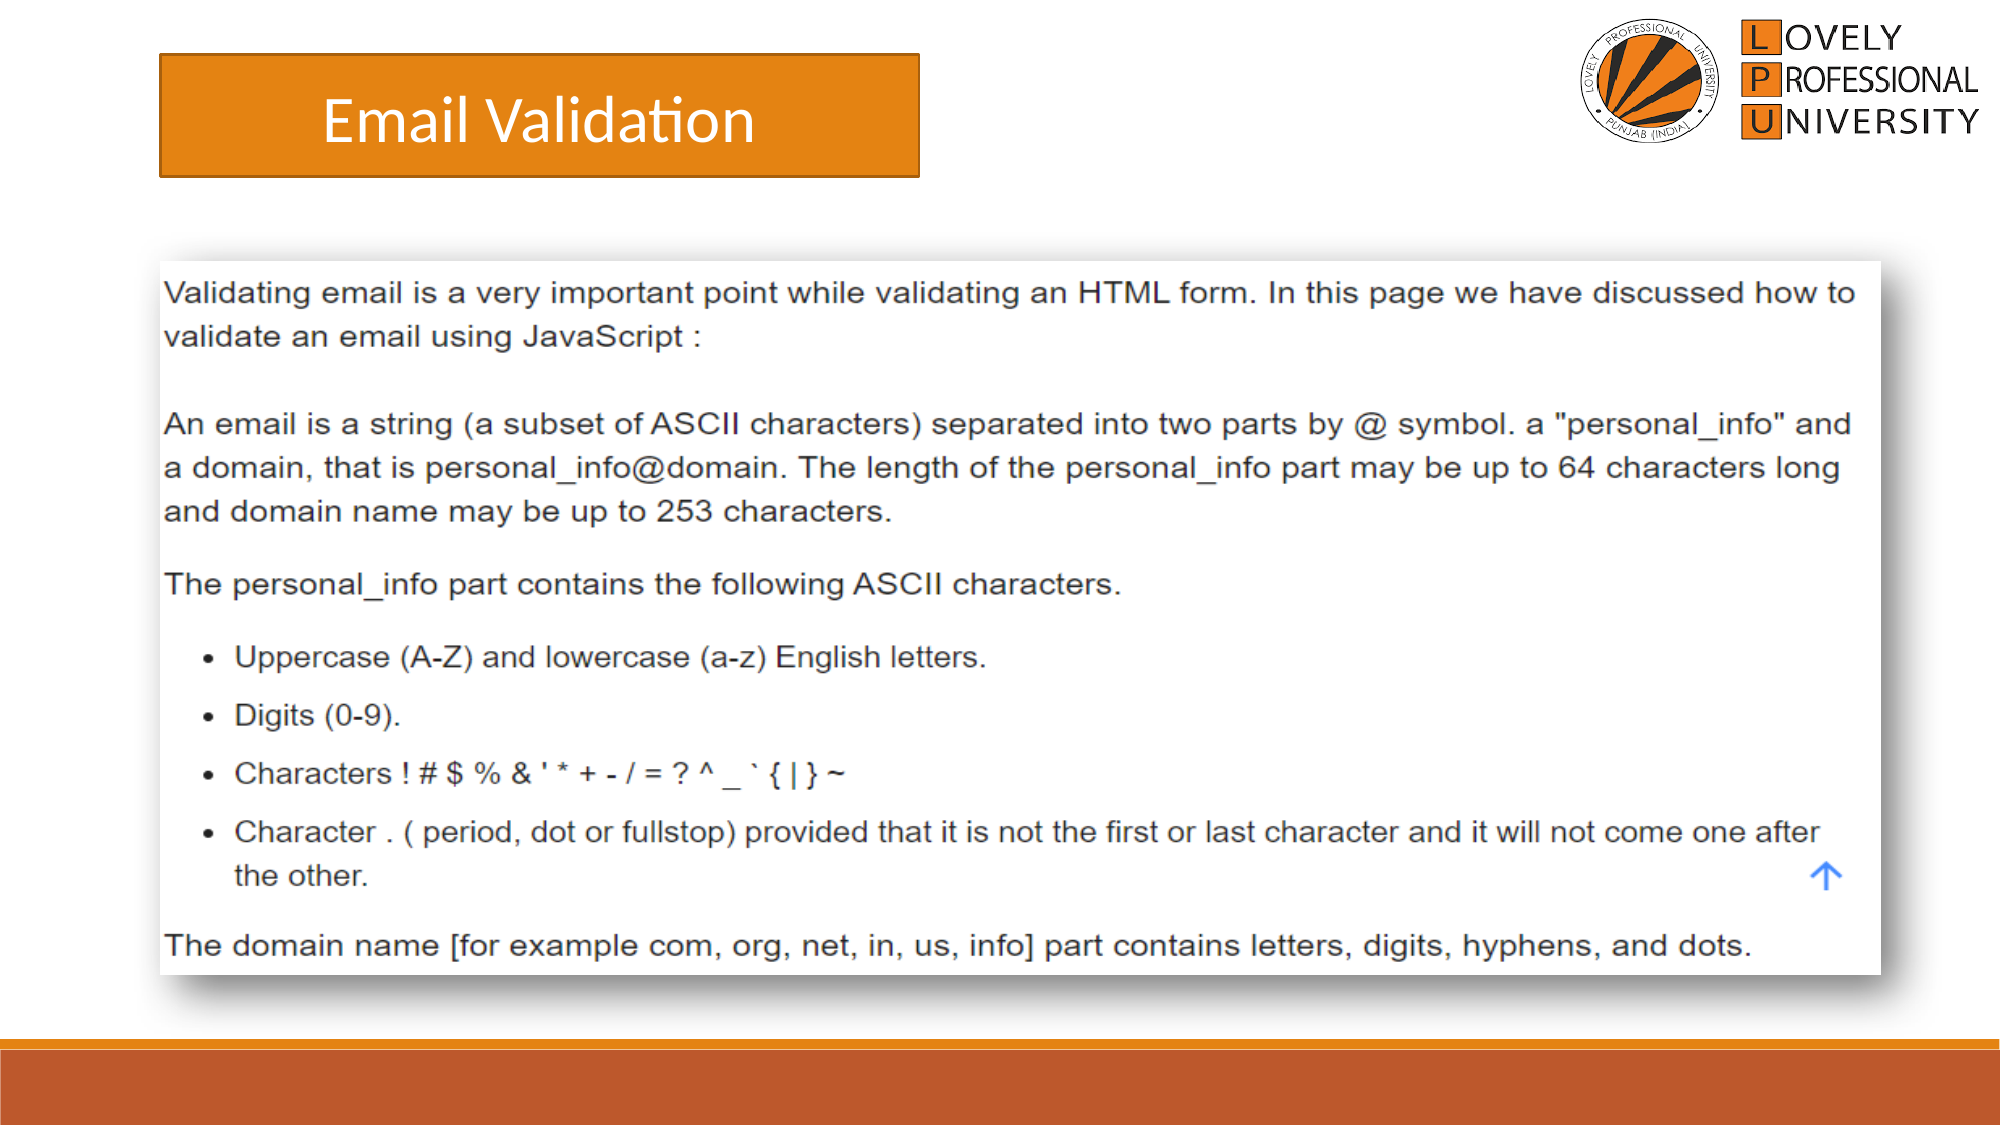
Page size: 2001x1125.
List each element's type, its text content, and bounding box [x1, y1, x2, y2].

text_box Email Validation [159, 53, 920, 178]
picture [159, 261, 1882, 976]
picture [1579, 18, 1981, 143]
